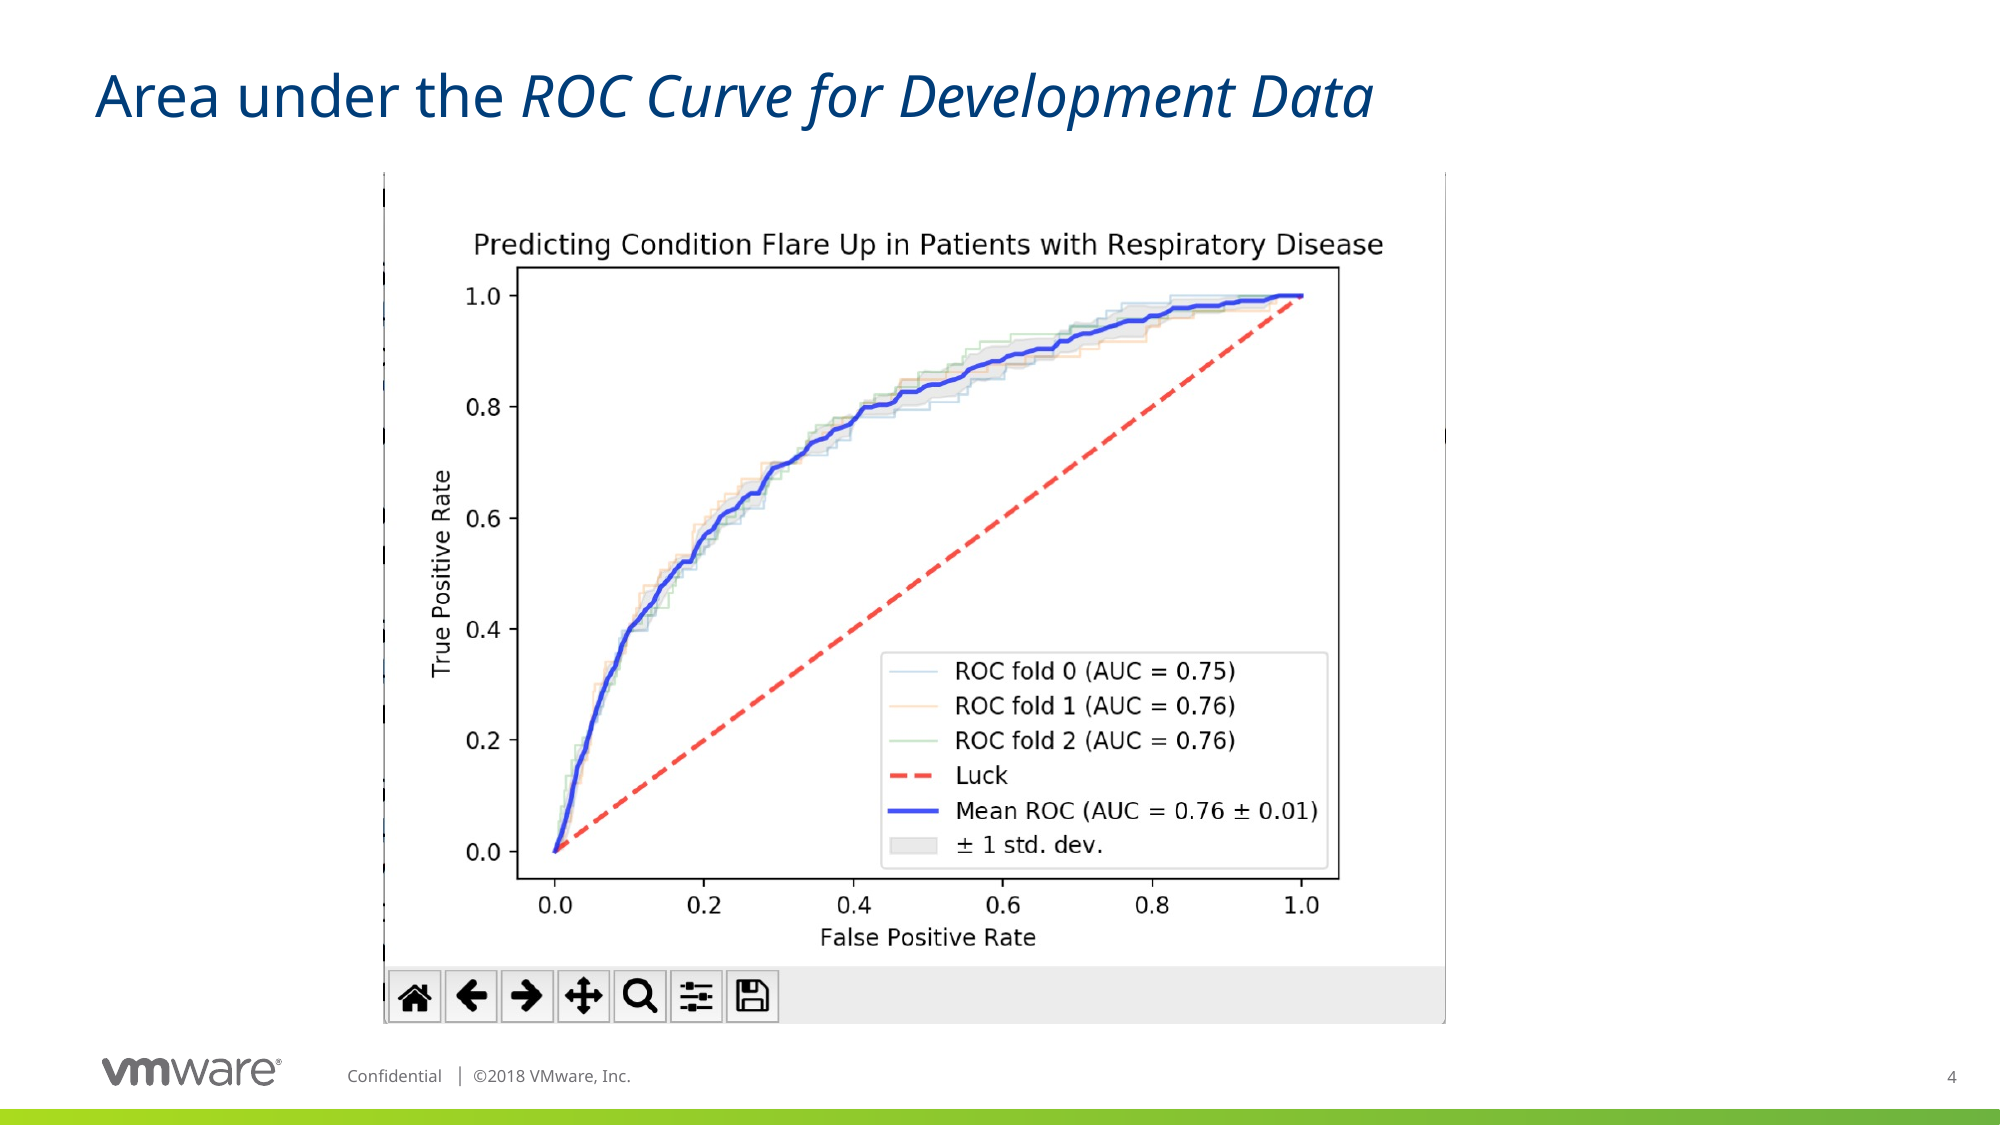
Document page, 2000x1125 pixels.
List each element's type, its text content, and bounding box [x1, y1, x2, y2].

title Area under the ROC Curve for Development Data [95, 67, 1900, 131]
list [383, 171, 1447, 1024]
